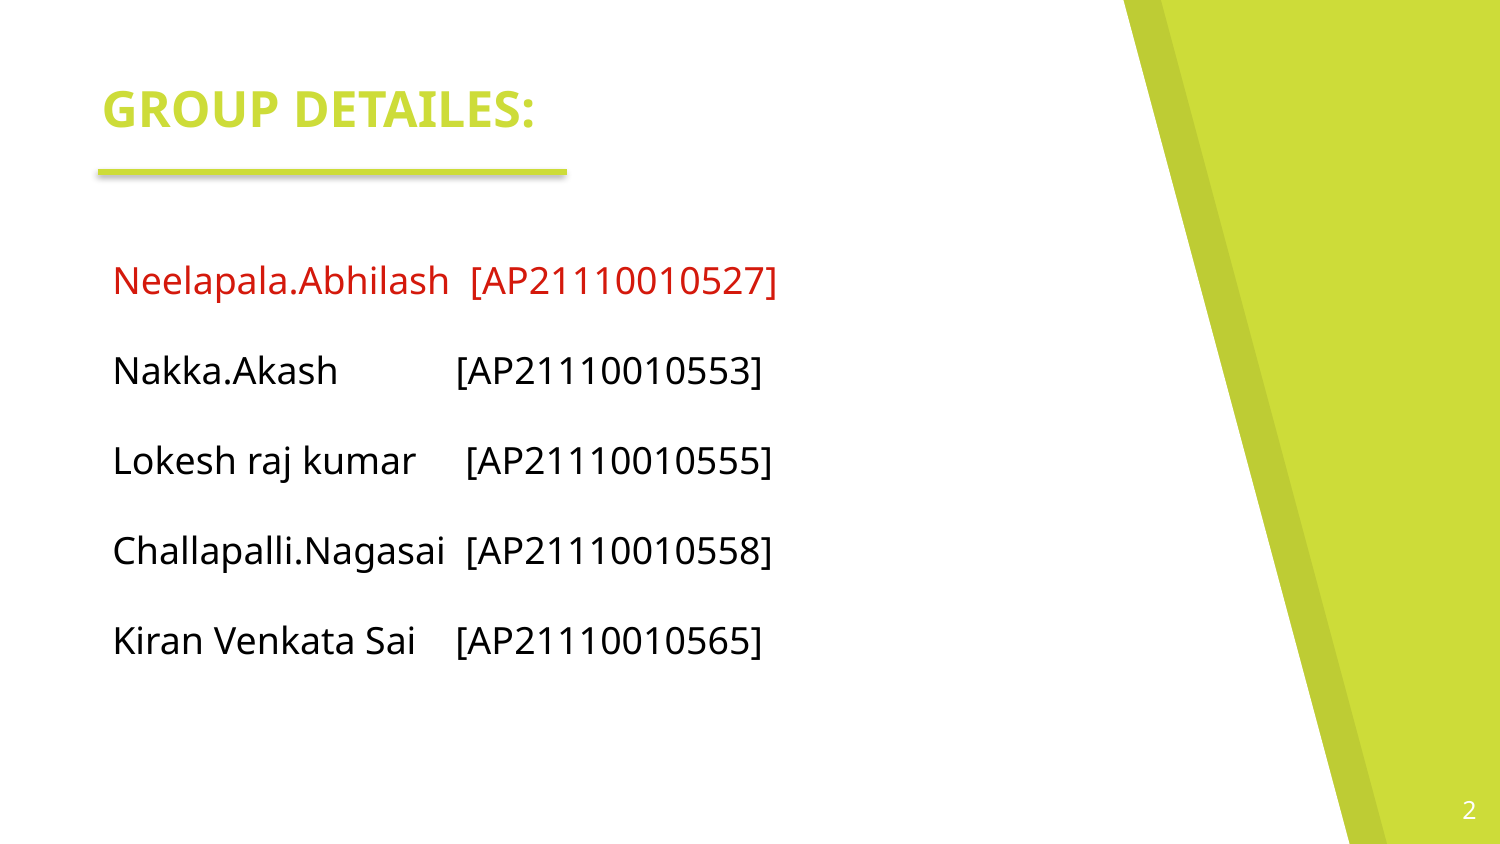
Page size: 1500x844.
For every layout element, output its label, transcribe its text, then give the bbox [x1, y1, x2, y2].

slide_number 2 [1401, 779, 1492, 844]
title GROUP DETAILES: [86, 85, 875, 153]
text_box Neelapala.Abhilash [AP21110010527] Nakka.Akash [AP21110010553] Lokesh raj kumar [AP21110010555] Challapalli.Nagasai [AP21110010558] Kiran Venkata Sai [AP21110010565] [97, 249, 999, 670]
